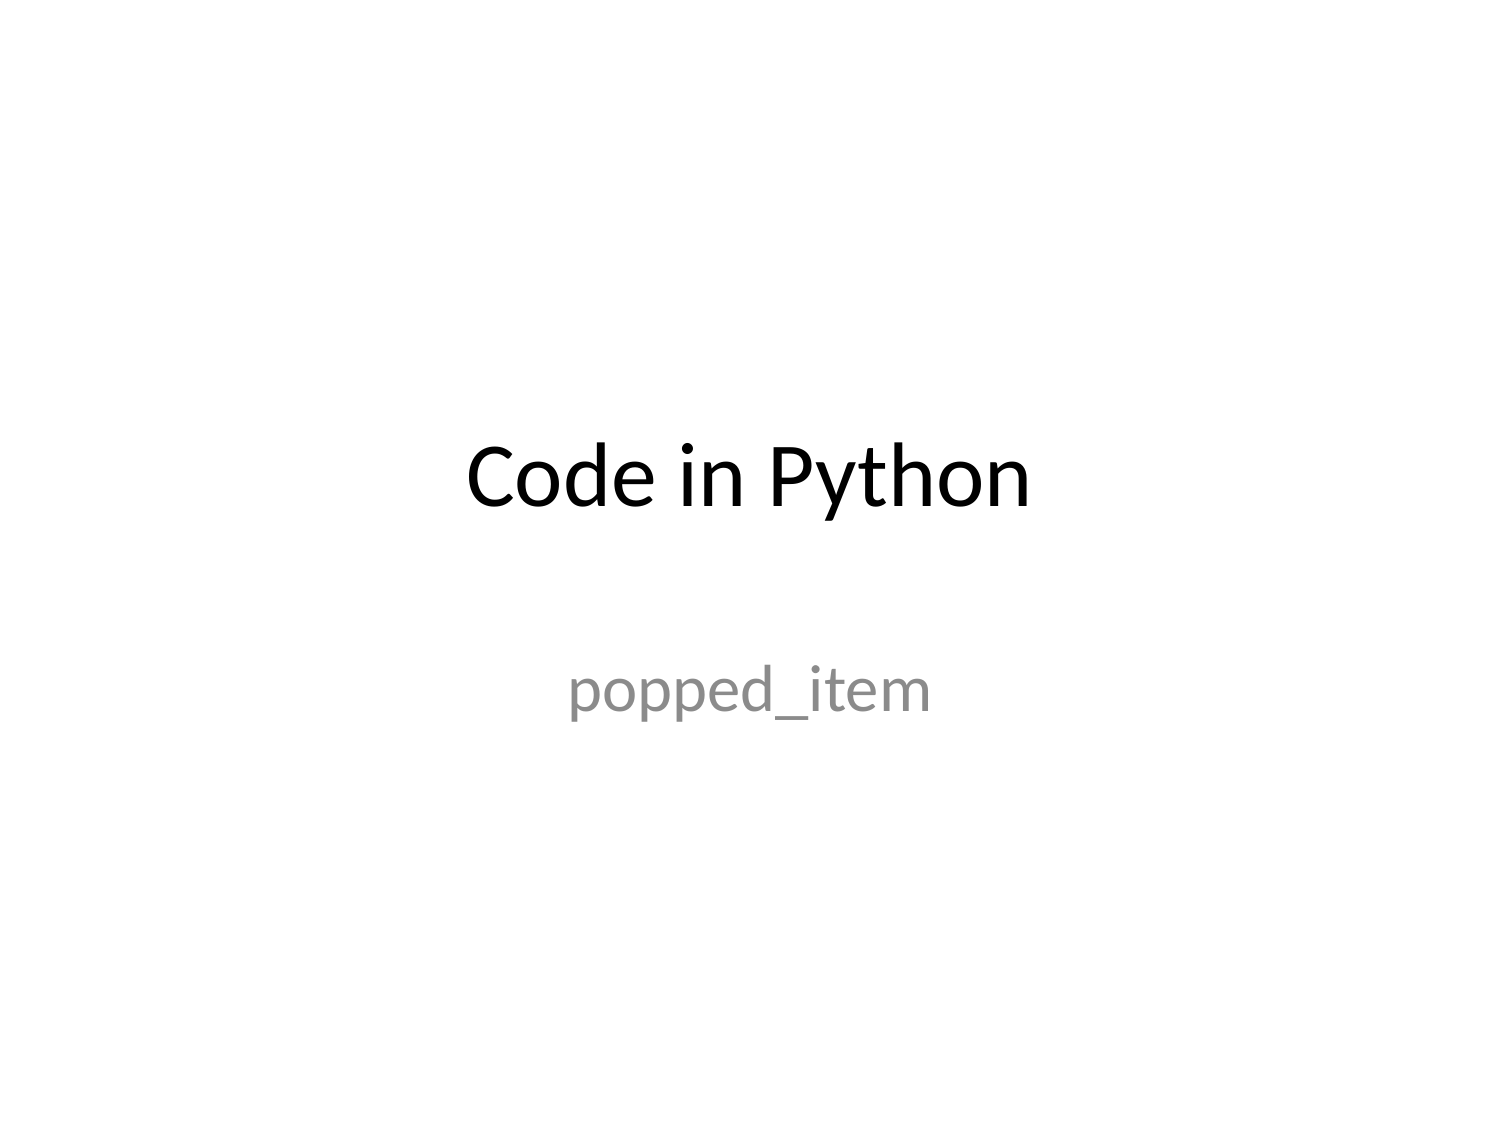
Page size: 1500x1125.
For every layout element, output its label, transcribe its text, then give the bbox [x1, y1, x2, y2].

subtitle popped_item [225, 637, 1275, 925]
title Code in Python [112, 349, 1388, 591]
